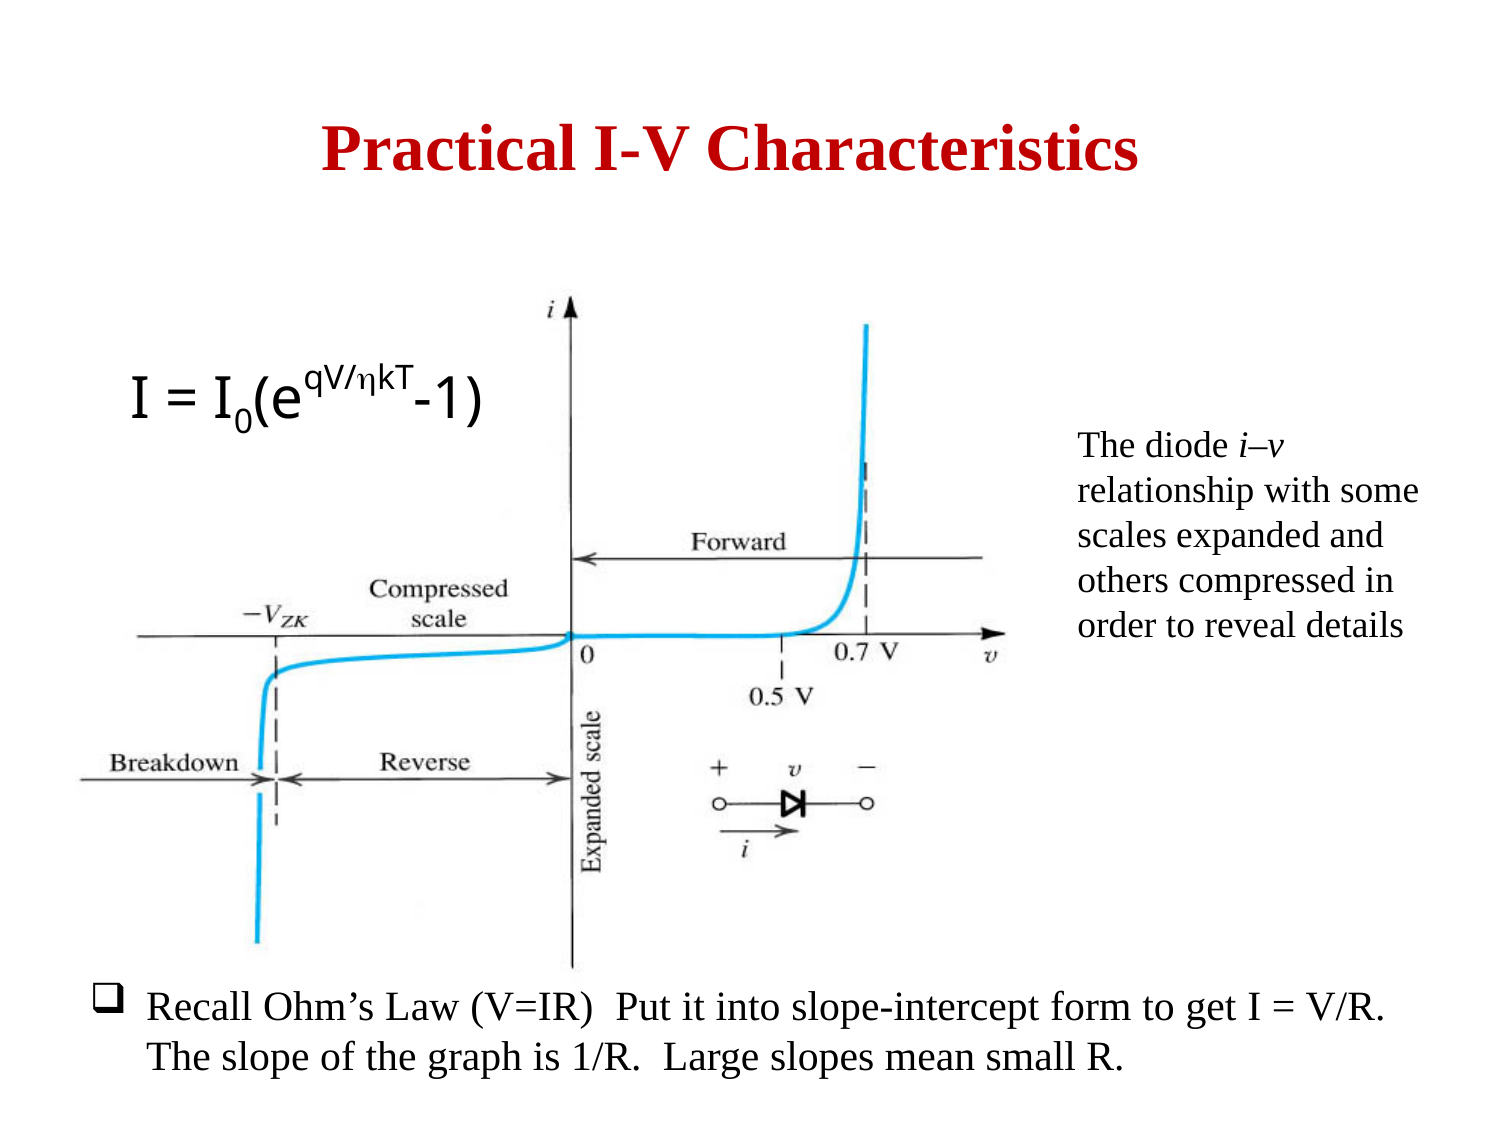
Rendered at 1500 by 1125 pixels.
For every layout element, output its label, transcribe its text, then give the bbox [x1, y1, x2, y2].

picture [74, 287, 1013, 988]
title Practical I-V Characteristics [37, 50, 1425, 238]
text_box Recall Ohm’s Law (V=IR) Put it into slope-intercept form to get I = V/R. The slope of the graph is 1/R. Large slopes mean small R. [74, 971, 1413, 1087]
text_box The diode i–v relationship with some scales expanded and others compressed in order to reveal details [1062, 412, 1450, 653]
